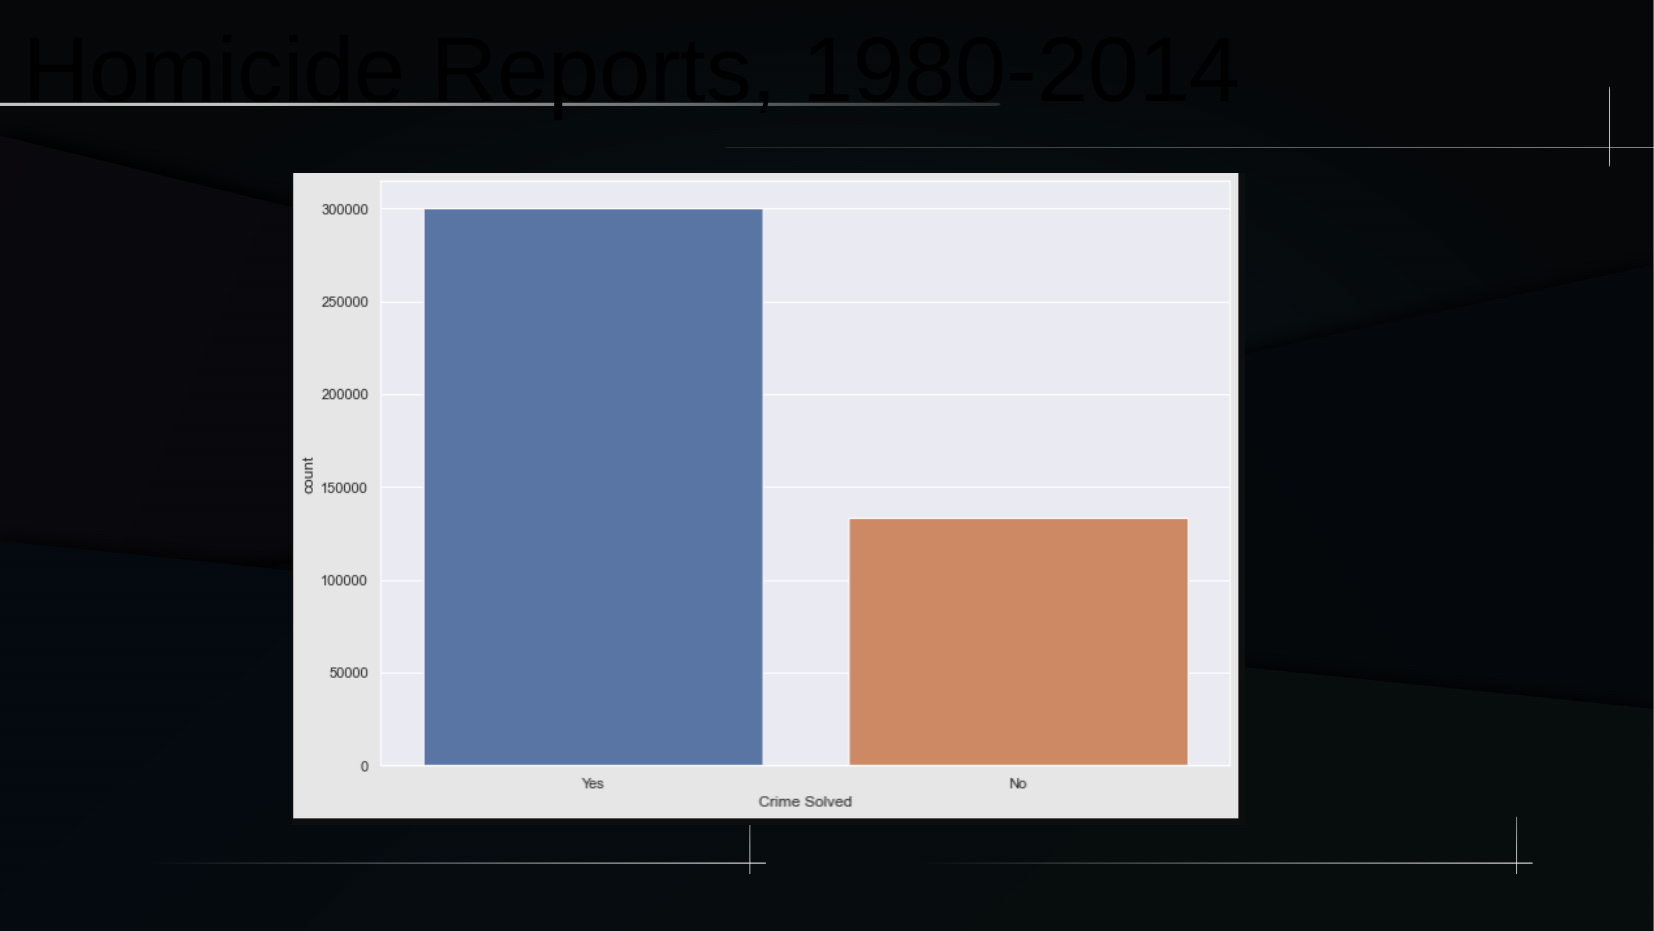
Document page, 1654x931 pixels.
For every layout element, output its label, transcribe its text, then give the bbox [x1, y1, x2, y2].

text_box Homicide Reports, 1980-2014 [23, 9, 1588, 120]
picture [0, 0, 1654, 931]
